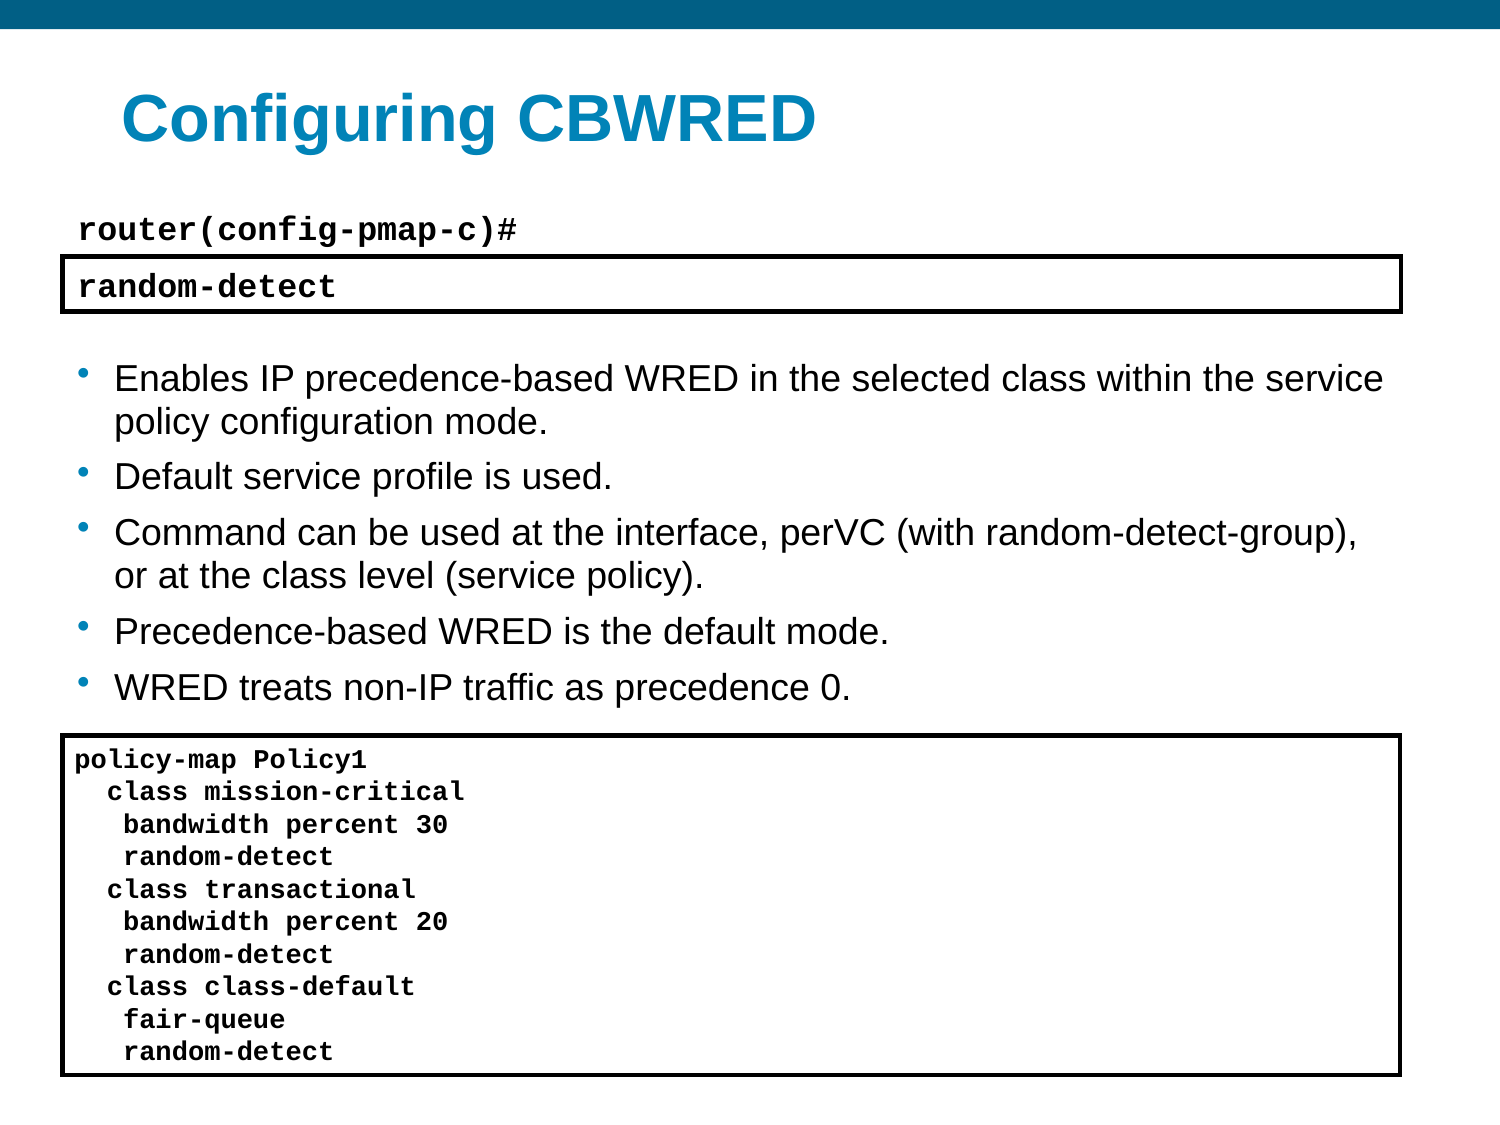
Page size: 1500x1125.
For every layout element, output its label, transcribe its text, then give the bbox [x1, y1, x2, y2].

text_box [62, 735, 1400, 1075]
text_box policy-map Policy1 class mission-critical bandwidth percent 30 random-detect class transactional bandwidth percent 20 random-detect class class-default fair-queue random-detect [62, 735, 1152, 1073]
title Configuring CBWRED [107, 50, 1444, 163]
text_box router(config-pmap-c)# [62, 199, 594, 255]
text_box random-detect [62, 256, 1401, 312]
text_box Enables IP precedence-based WRED in the selected class within the service policy configuration mode. Default service profile is used. Command can be used at the interface, perVC (with random-detect-group), or at the class level (service policy). Precedence-based WRED is the default mode. WRED treats non-IP traffic as precedence 0. [62, 350, 1413, 717]
